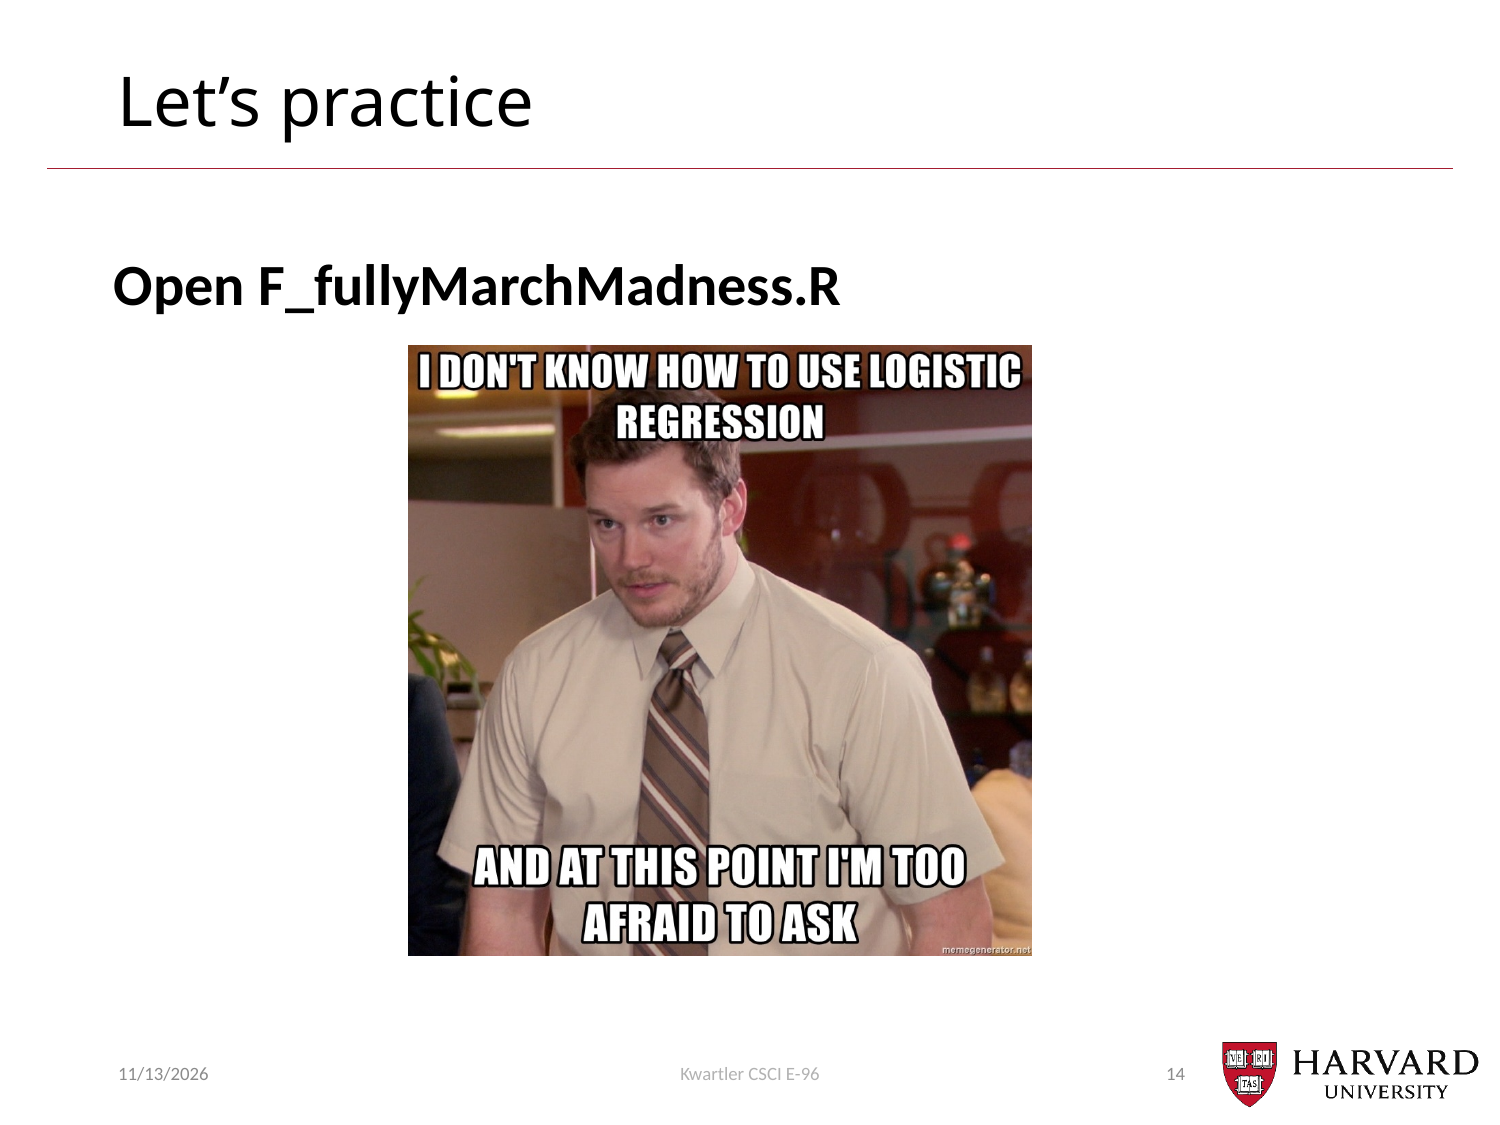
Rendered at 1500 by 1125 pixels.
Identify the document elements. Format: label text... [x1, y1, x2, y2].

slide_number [103, 1042, 441, 1103]
title Let’s practice [103, 59, 1397, 157]
picture [408, 345, 1032, 956]
picture [1200, 1024, 1500, 1125]
slide_number 14 [1059, 1042, 1200, 1103]
text_box Open F_fullyMarchMadness.R [99, 239, 857, 325]
footer Kwartler CSCI E-96 [496, 1042, 1004, 1103]
